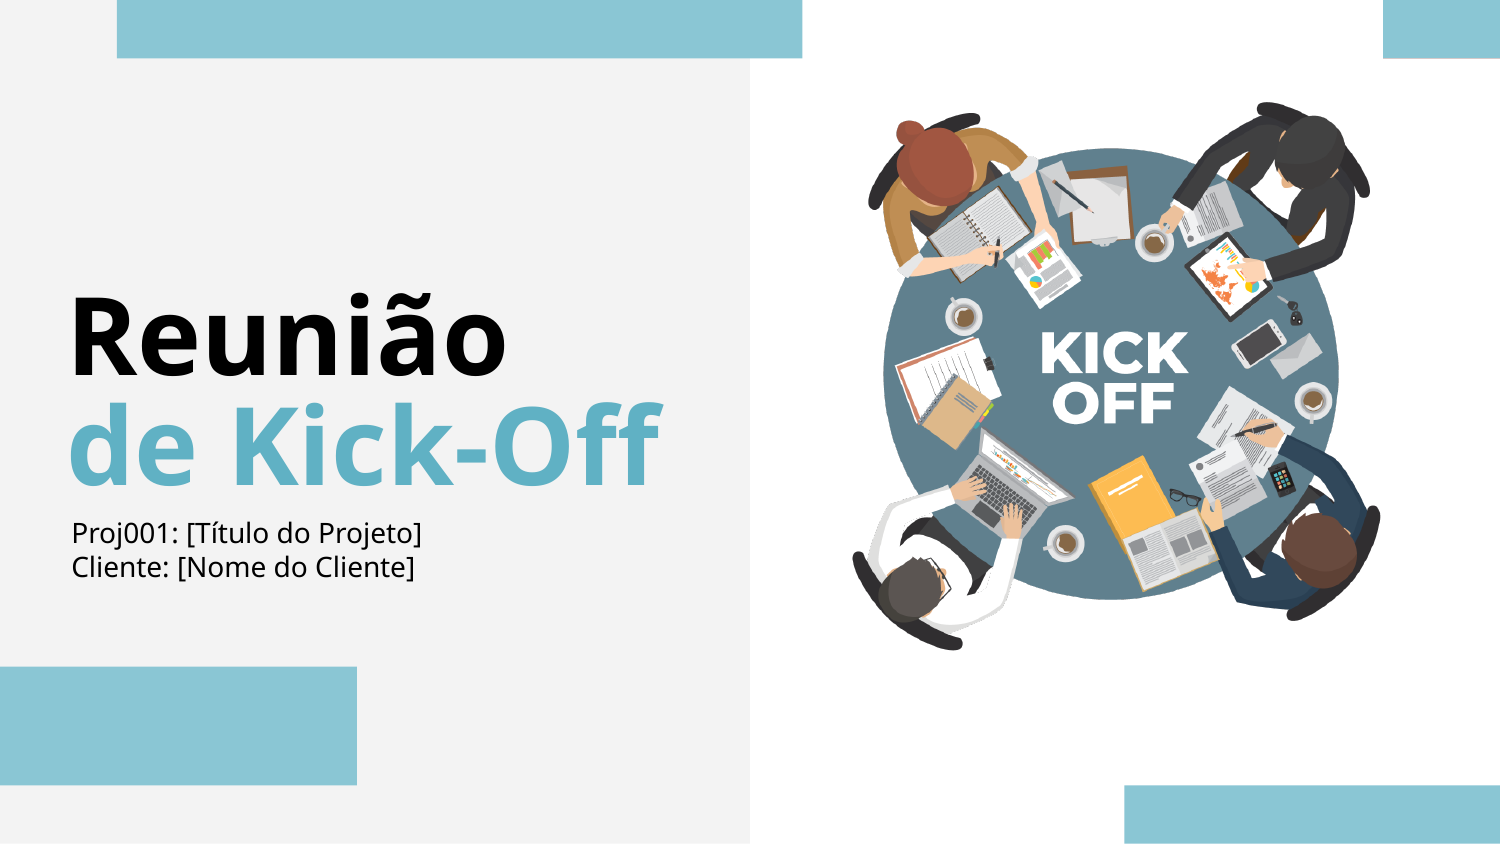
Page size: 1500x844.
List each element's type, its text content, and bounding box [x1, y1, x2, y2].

subtitle Proj001: [Título do Projeto] Cliente: [Nome do Cliente] [56, 500, 675, 568]
title Reunião de Kick-Off [51, 160, 675, 523]
picture [824, 84, 1407, 667]
